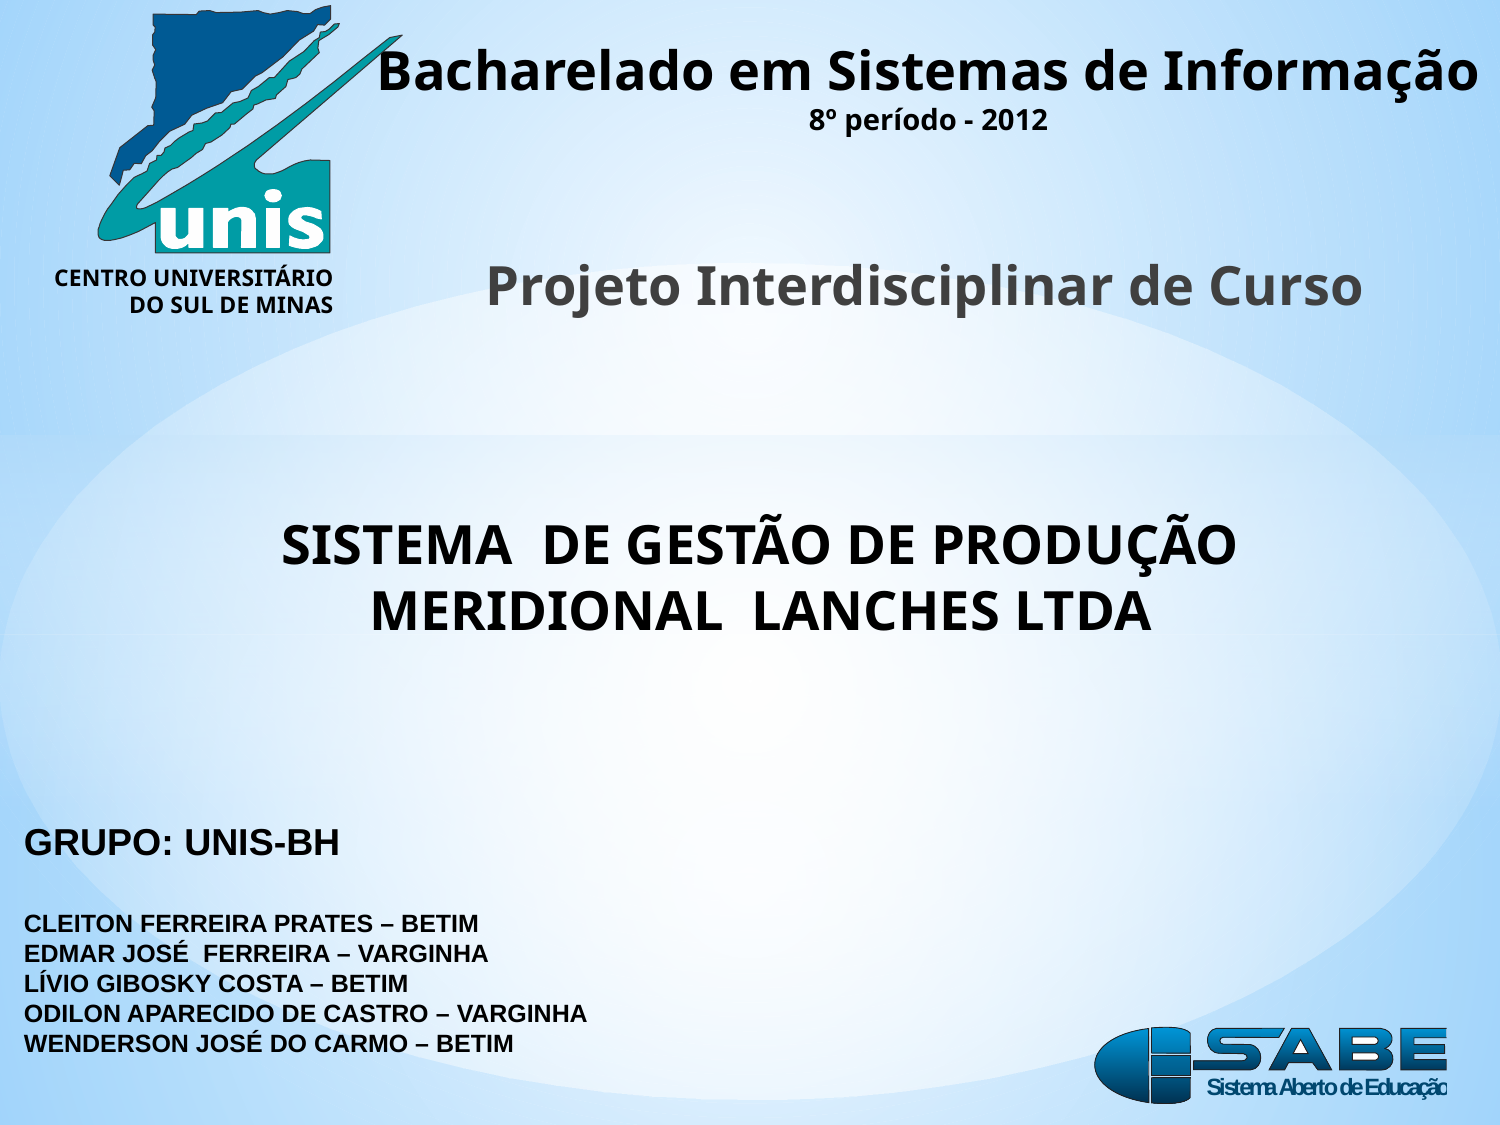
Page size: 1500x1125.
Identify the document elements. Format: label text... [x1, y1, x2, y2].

text_box SISTEMA DE GESTÃO DE PRODUÇÃO MERIDIONAL LANCHES LTDA [0, 503, 1499, 681]
text_box GRUPO: UNIS-BH Cleiton Ferreira Prates – Betim Edmar José Ferreira – Varginha Lívio gibosky costa – Betim Odilon aparecido de castro – Varginha Wenderson José do Carmo – Betim [9, 810, 688, 1095]
title Bacharelado em Sistemas de Informação 8º período - 2012 [412, 28, 1500, 163]
picture [94, 2, 407, 257]
text_box CENTRO UNIVERSITÁRIO DO SUL DE MINAS [0, 255, 321, 326]
text_box Projeto Interdisciplinar de Curso [321, 243, 1499, 378]
picture [1092, 1024, 1447, 1106]
